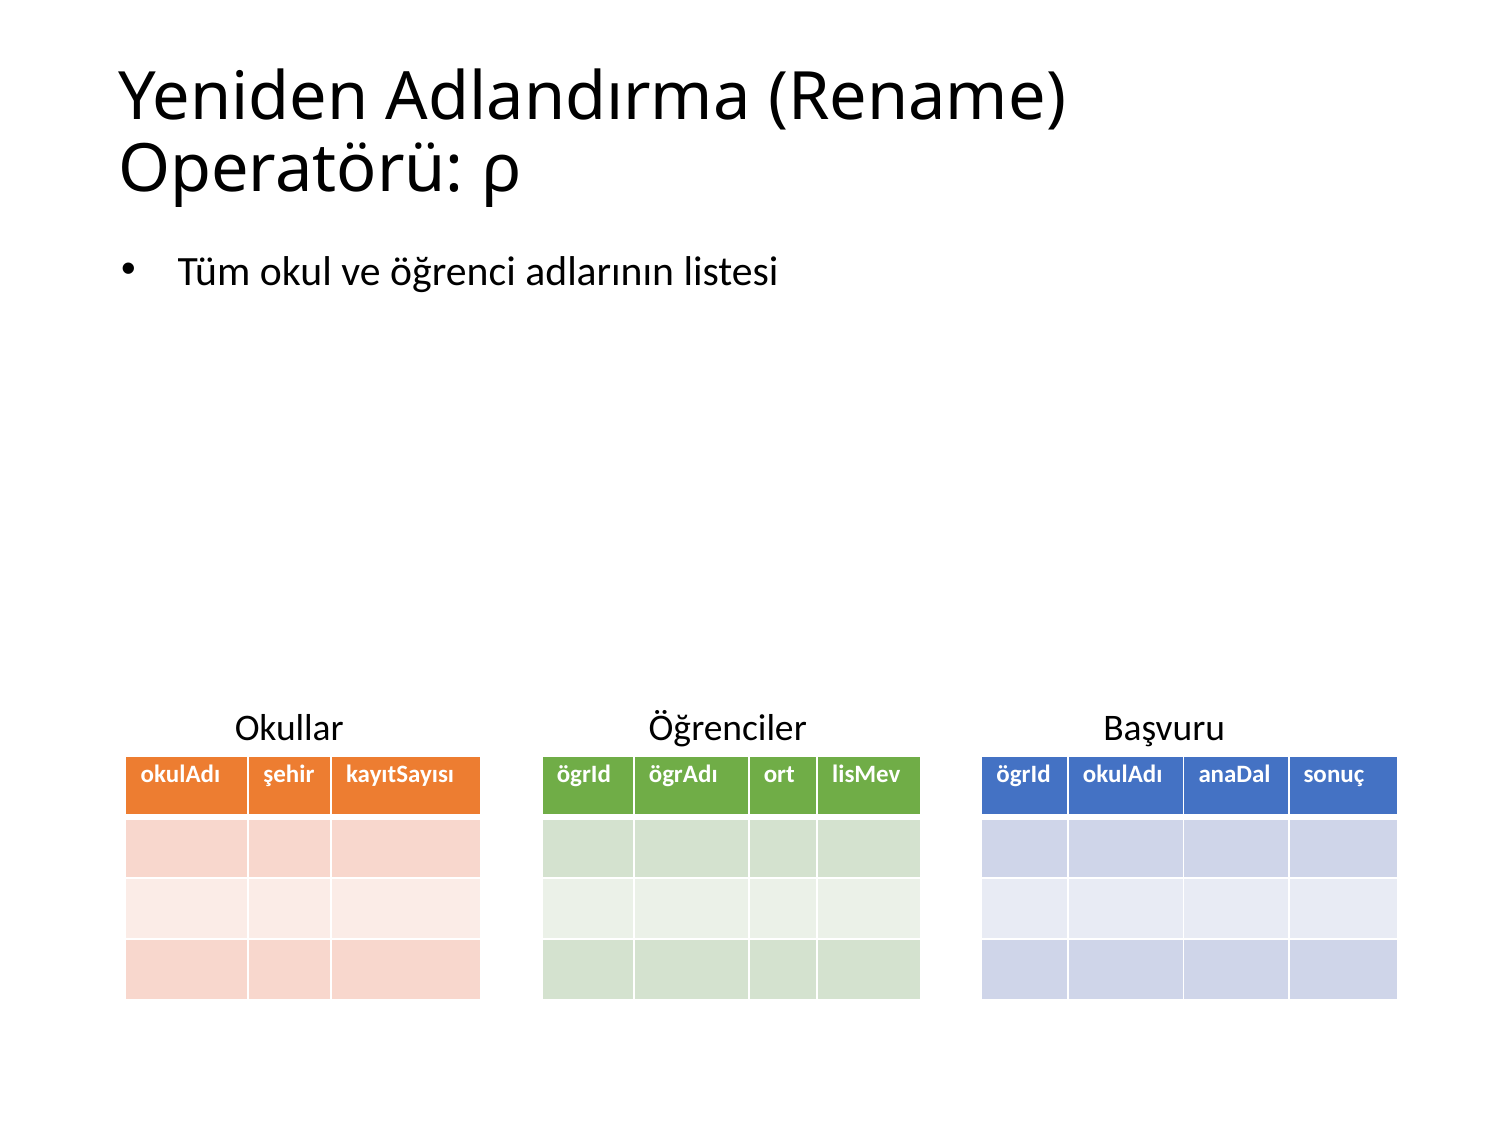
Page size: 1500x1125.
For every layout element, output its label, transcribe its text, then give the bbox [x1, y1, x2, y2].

table_header ögrId [982, 757, 1067, 814]
table_cell [543, 879, 633, 938]
table_cell [635, 940, 748, 999]
table_cell [332, 879, 480, 938]
title Yeniden Adlandırma (Rename) Operatörü: ρ [103, 59, 1397, 209]
table_cell [818, 879, 920, 938]
table_cell [126, 879, 247, 938]
table_cell [332, 940, 480, 999]
table_cell [1184, 940, 1288, 999]
table_header sonuç [1290, 757, 1397, 814]
table_header okulAdı [126, 757, 247, 814]
table_header kayıtSayısı [332, 757, 480, 814]
table_header şehir [249, 757, 330, 814]
table_cell [126, 940, 247, 999]
table_cell [982, 940, 1067, 999]
table_cell [1184, 820, 1288, 877]
table_cell [332, 820, 480, 877]
table_header lisMev [818, 757, 920, 814]
table_cell [750, 820, 816, 877]
table_cell [1069, 820, 1183, 877]
table_cell [635, 879, 748, 938]
table_cell [818, 820, 920, 877]
table_cell [1069, 940, 1183, 999]
table_cell [635, 820, 748, 877]
table_cell [818, 940, 920, 999]
table_cell [1290, 820, 1397, 877]
table_cell [750, 940, 816, 999]
text_box Okullar Öğrenciler Başvuru [219, 695, 1243, 756]
table_cell [1290, 879, 1397, 938]
table_cell [126, 820, 247, 877]
table_header okulAdı [1069, 757, 1183, 814]
table_cell [982, 879, 1067, 938]
table_header ögrAdı [635, 757, 748, 814]
table_cell [543, 820, 633, 877]
table_cell [982, 820, 1067, 877]
text_box Tüm okul ve öğrenci adlarının listesi [106, 236, 794, 351]
table_cell [750, 879, 816, 938]
table_header ögrId [543, 757, 633, 814]
table_cell [249, 820, 330, 877]
table_cell [1184, 879, 1288, 938]
table_header ort [750, 757, 816, 814]
table_cell [1290, 940, 1397, 999]
table_header anaDal [1184, 757, 1288, 814]
table_cell [249, 940, 330, 999]
table_cell [1069, 879, 1183, 938]
table_cell [543, 940, 633, 999]
table_cell [249, 879, 330, 938]
